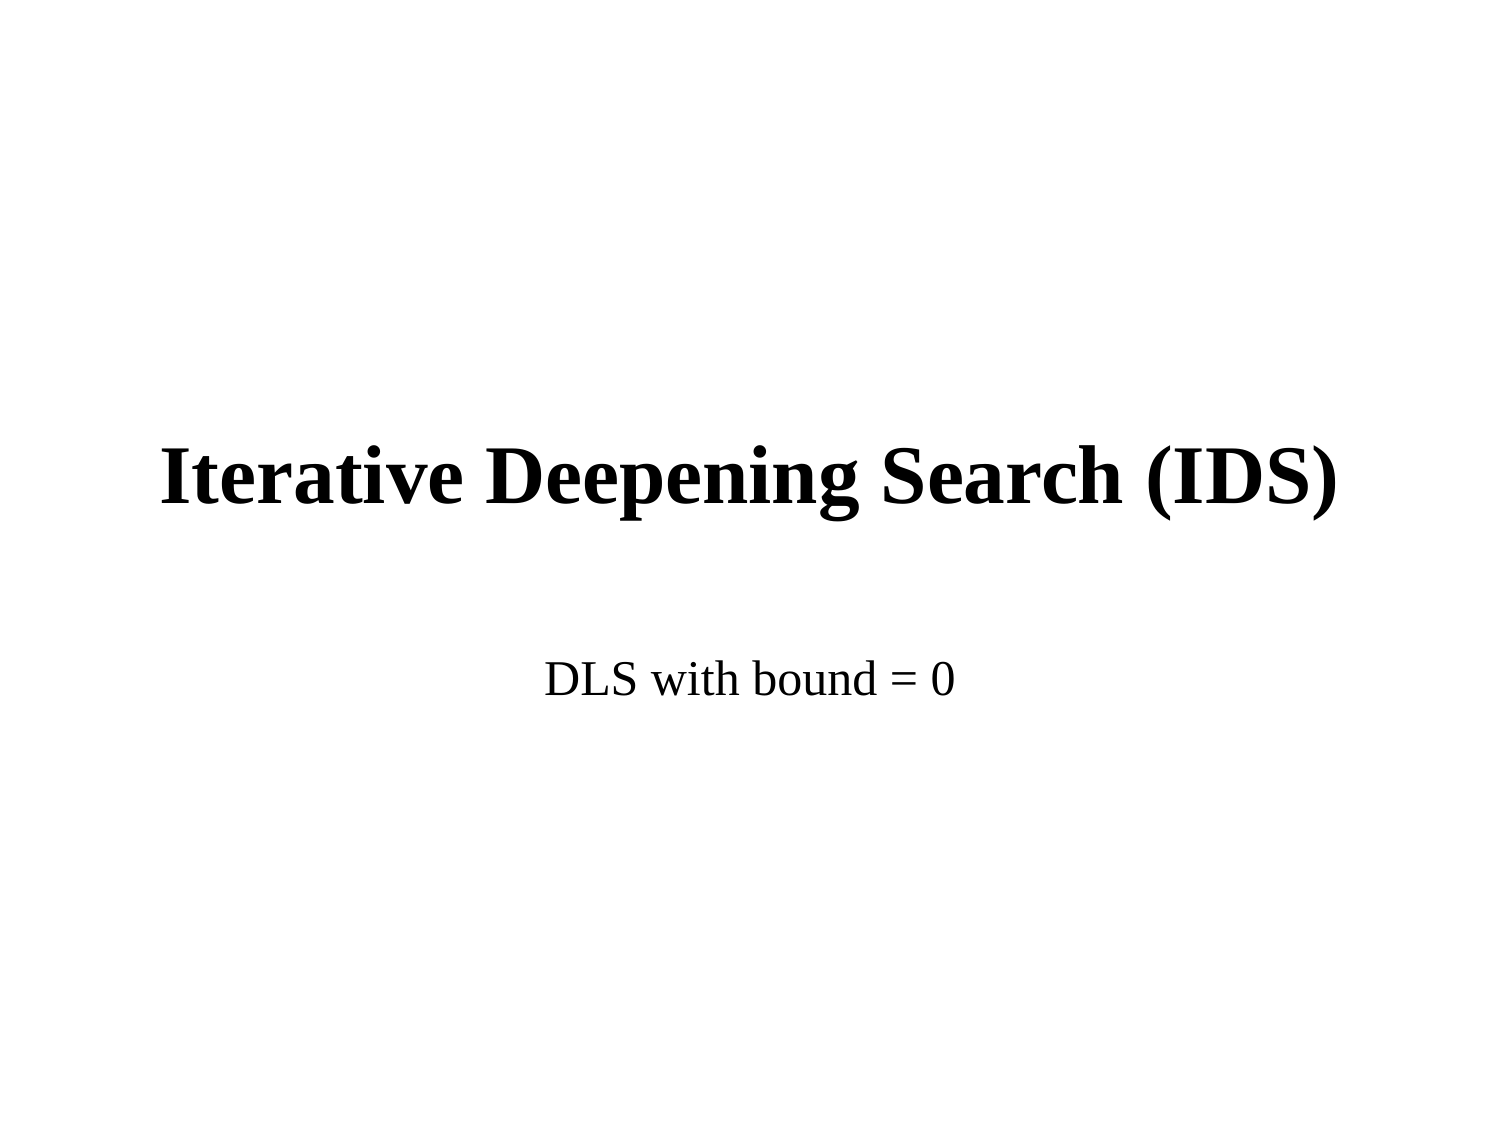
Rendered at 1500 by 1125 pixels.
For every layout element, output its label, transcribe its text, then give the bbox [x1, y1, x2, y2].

title Iterative Deepening Search (IDS) [112, 349, 1388, 591]
subtitle DLS with bound = 0 [224, 637, 1276, 926]
